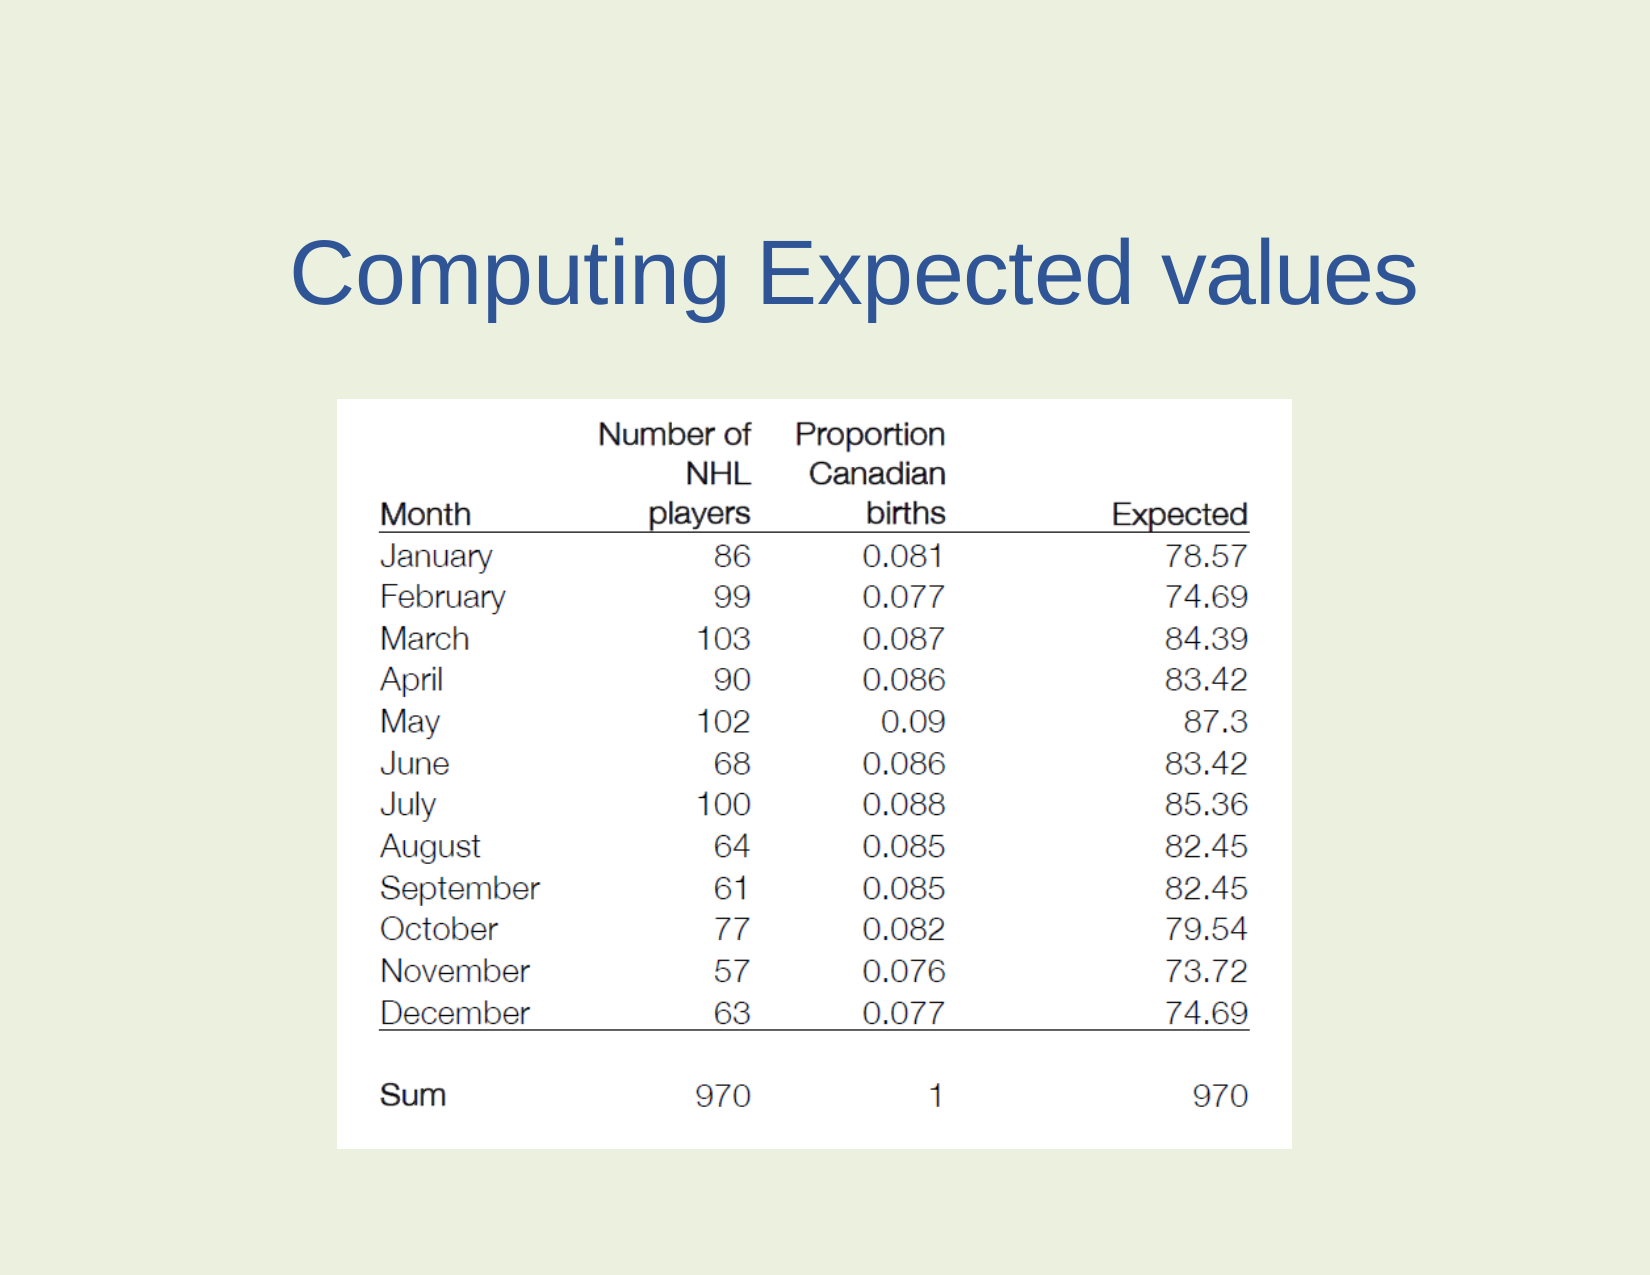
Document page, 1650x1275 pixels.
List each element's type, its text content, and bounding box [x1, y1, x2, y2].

picture [337, 399, 1292, 1150]
text_box Computing Expected values [287, 209, 1513, 323]
